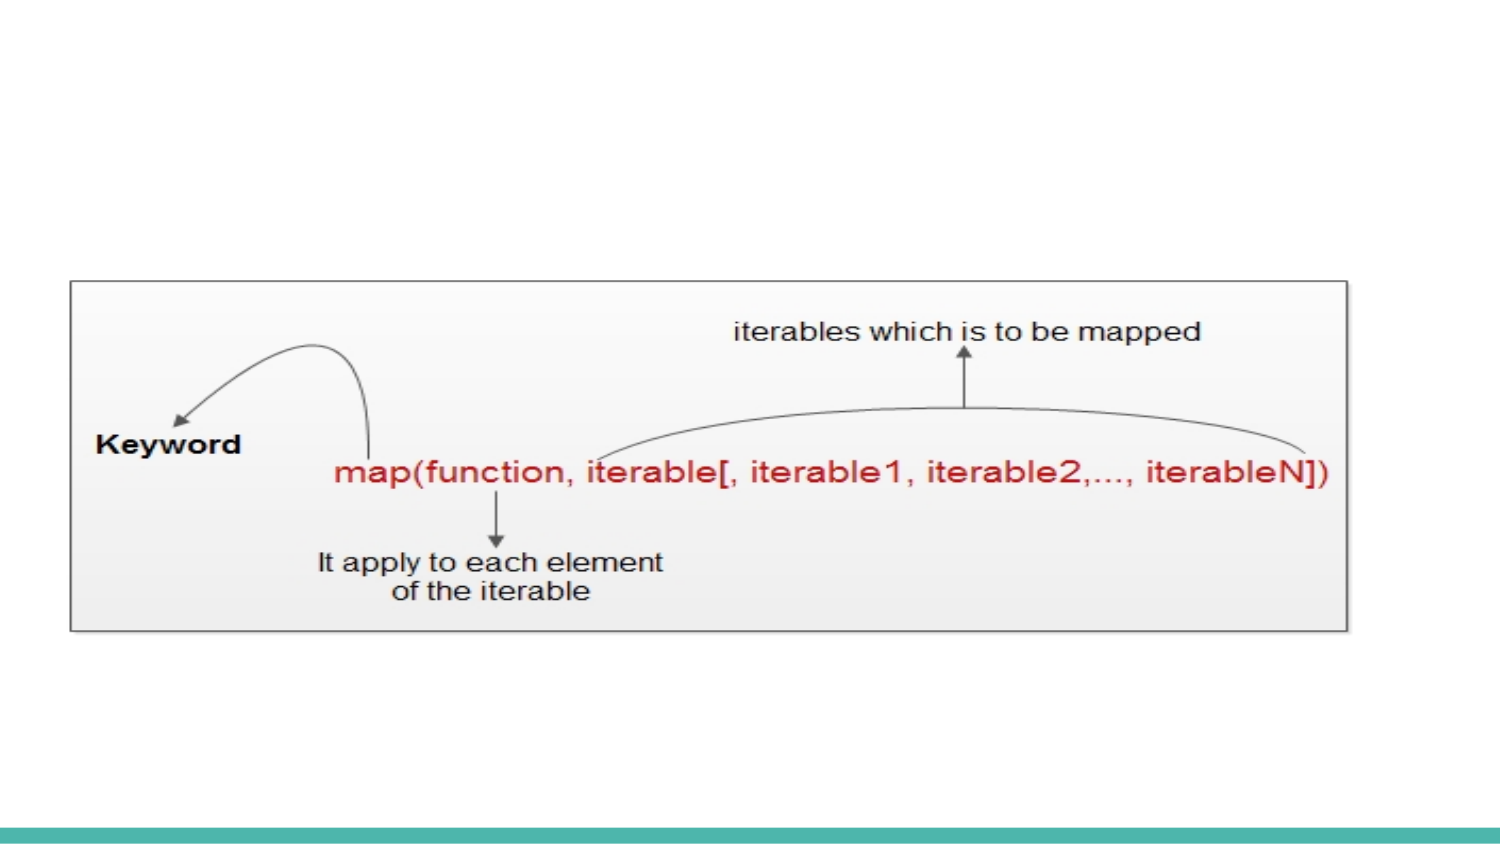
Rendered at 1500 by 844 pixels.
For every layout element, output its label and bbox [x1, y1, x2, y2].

picture [50, 278, 1355, 637]
